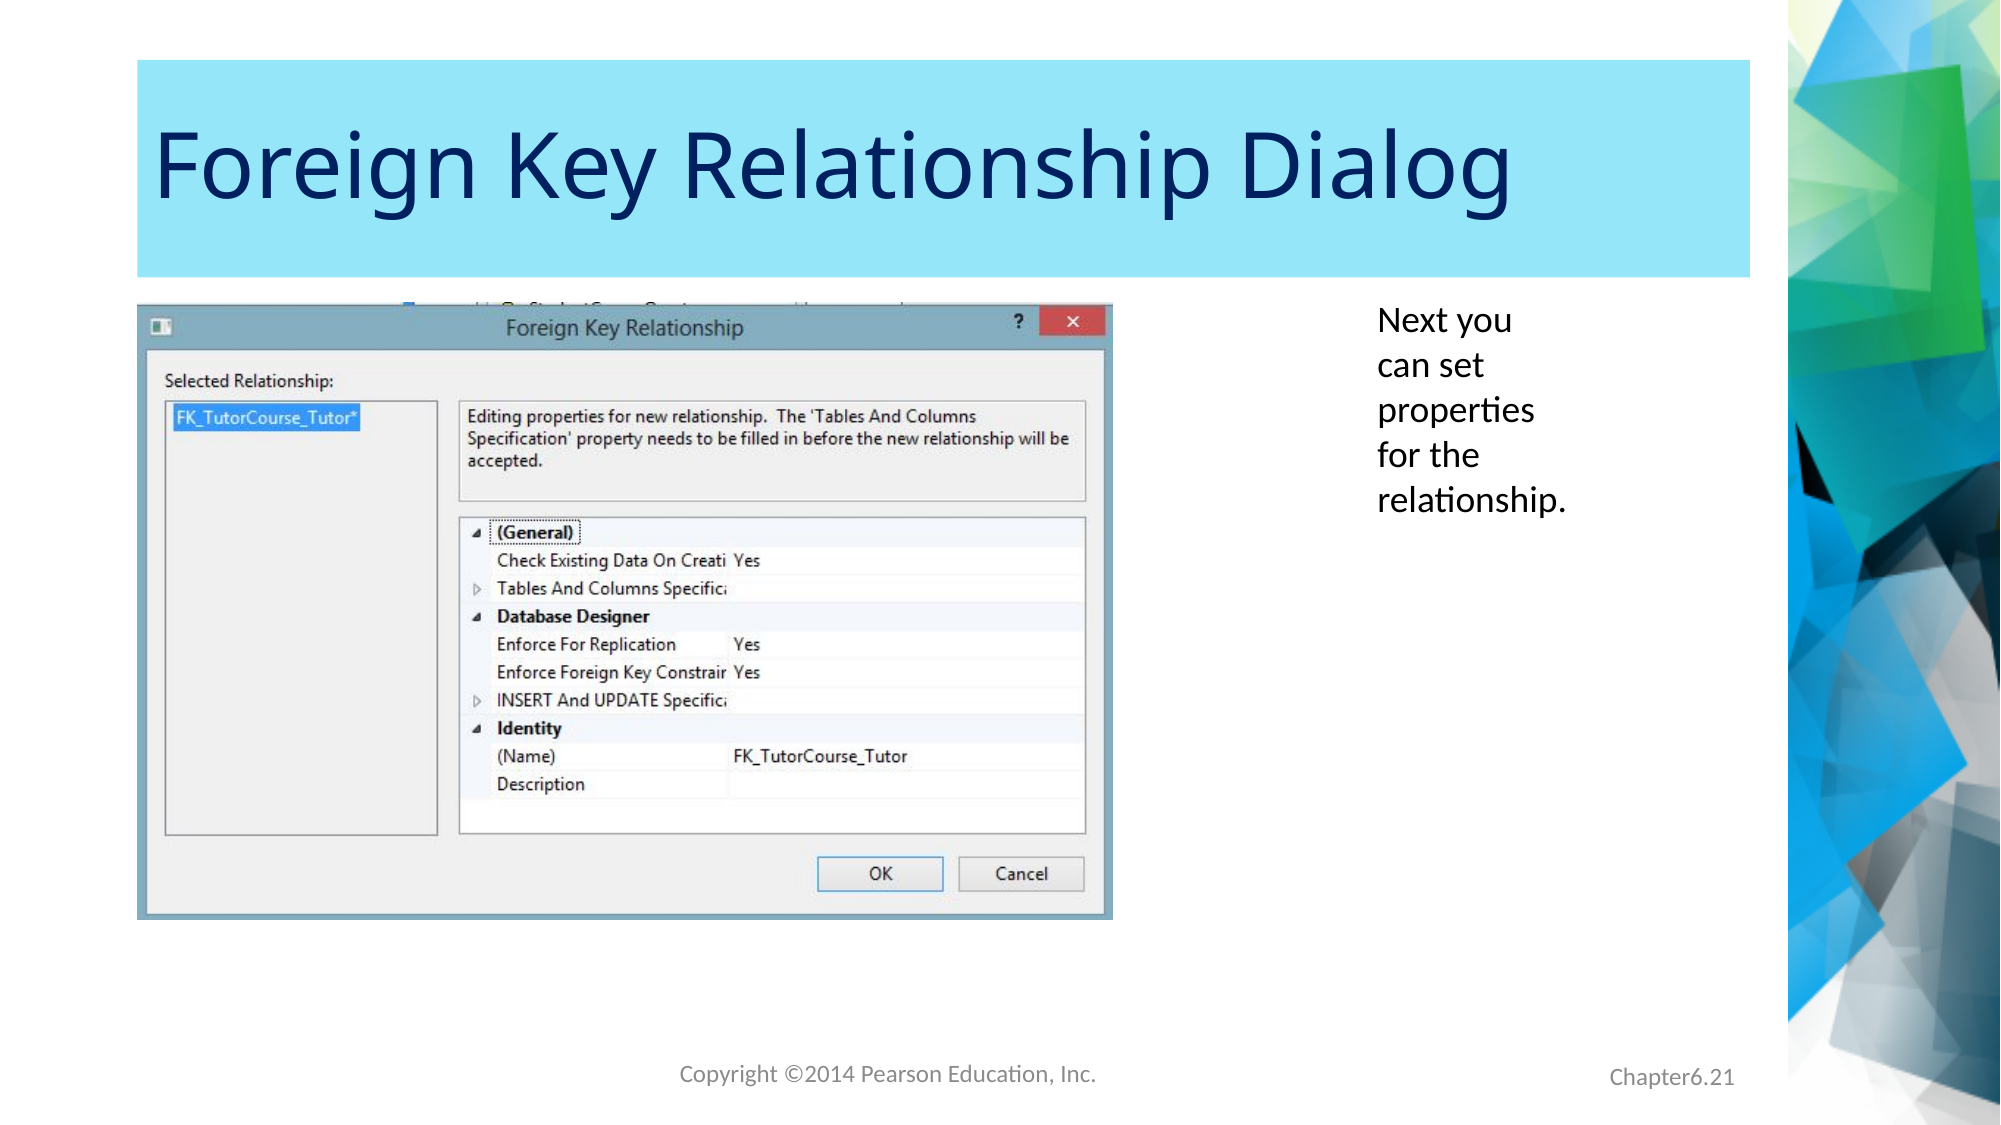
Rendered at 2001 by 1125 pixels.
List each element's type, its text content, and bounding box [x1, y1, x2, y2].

picture [1788, 0, 2000, 552]
picture [137, 302, 1113, 920]
slide_number Chapter6.21 [1373, 1045, 1750, 1106]
title Foreign Key Relationship Dialog [137, 59, 1750, 278]
picture [1788, 462, 2000, 1125]
text_box Next you can set properties for the relationship. [1362, 287, 1588, 528]
